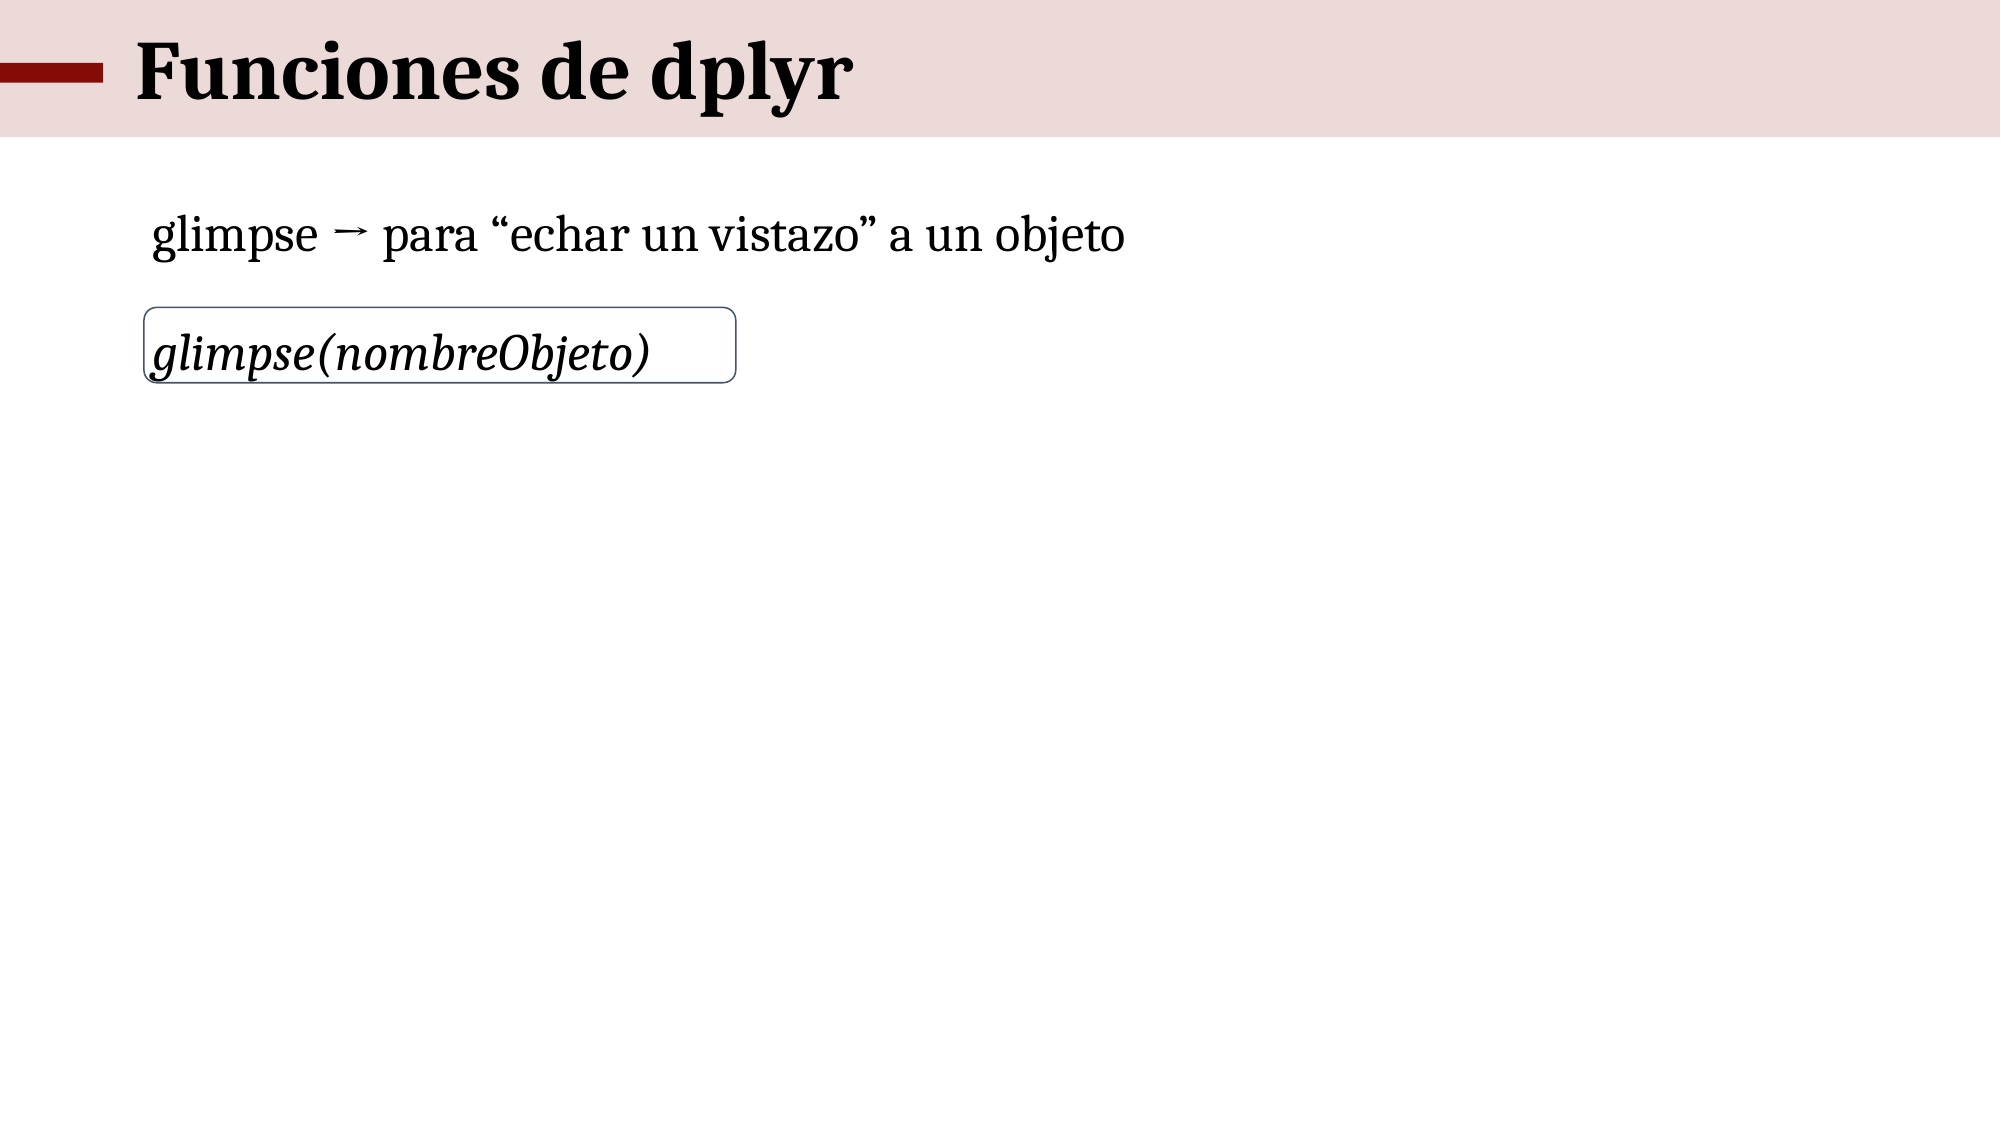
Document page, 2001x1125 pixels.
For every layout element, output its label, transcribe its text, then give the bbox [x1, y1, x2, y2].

list glimpse → para “echar un vistazo” a un objeto glimpse(nombreObjeto) filter → para filtrar, seleccionar las filas de una tabla basándose en criterios sobre variables filter(nombreTabla, criterio variable 1, criterio variable2, …) mutate → para crear una nueva variable en un tabla mutate(nombreTabla, nuevaVar1 = función, nuevaVar2 = parámetro, …) [137, 198, 1911, 1014]
text_box [0, 0, 2000, 138]
text_box [0, 62, 104, 83]
text_box [143, 307, 736, 383]
title Funciones de dplyr [120, 19, 1880, 126]
